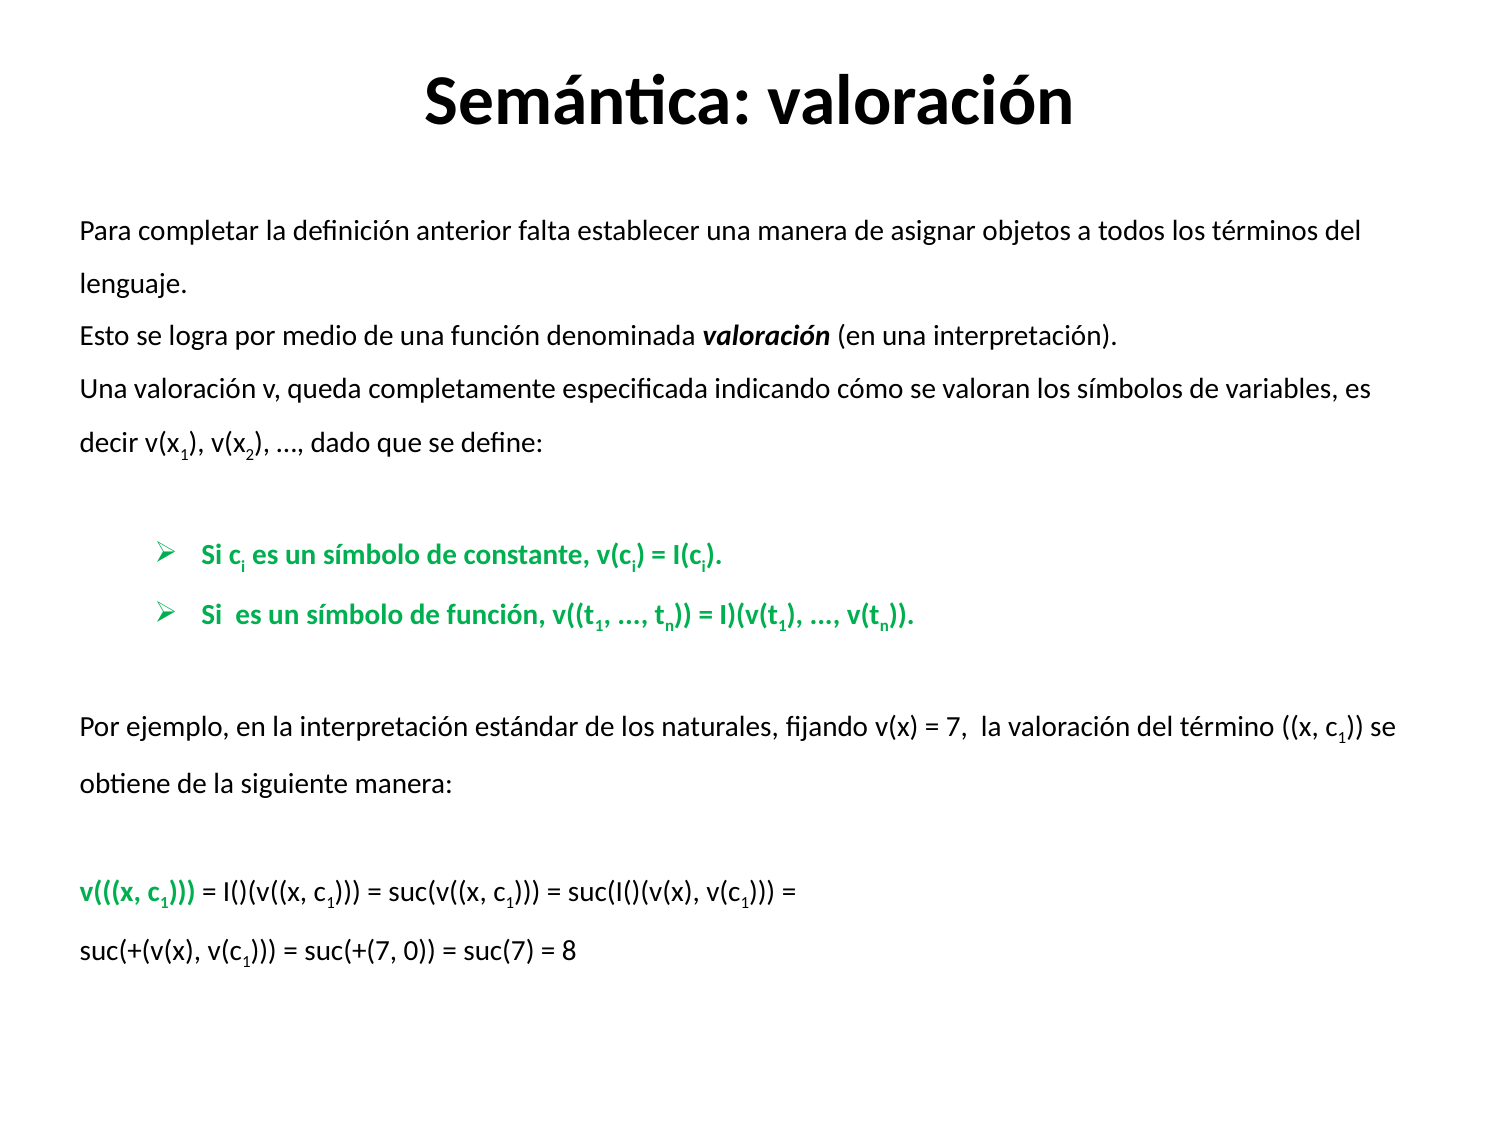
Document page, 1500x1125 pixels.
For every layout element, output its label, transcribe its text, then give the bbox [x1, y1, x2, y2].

title Semántica: valoración [75, 45, 1425, 233]
